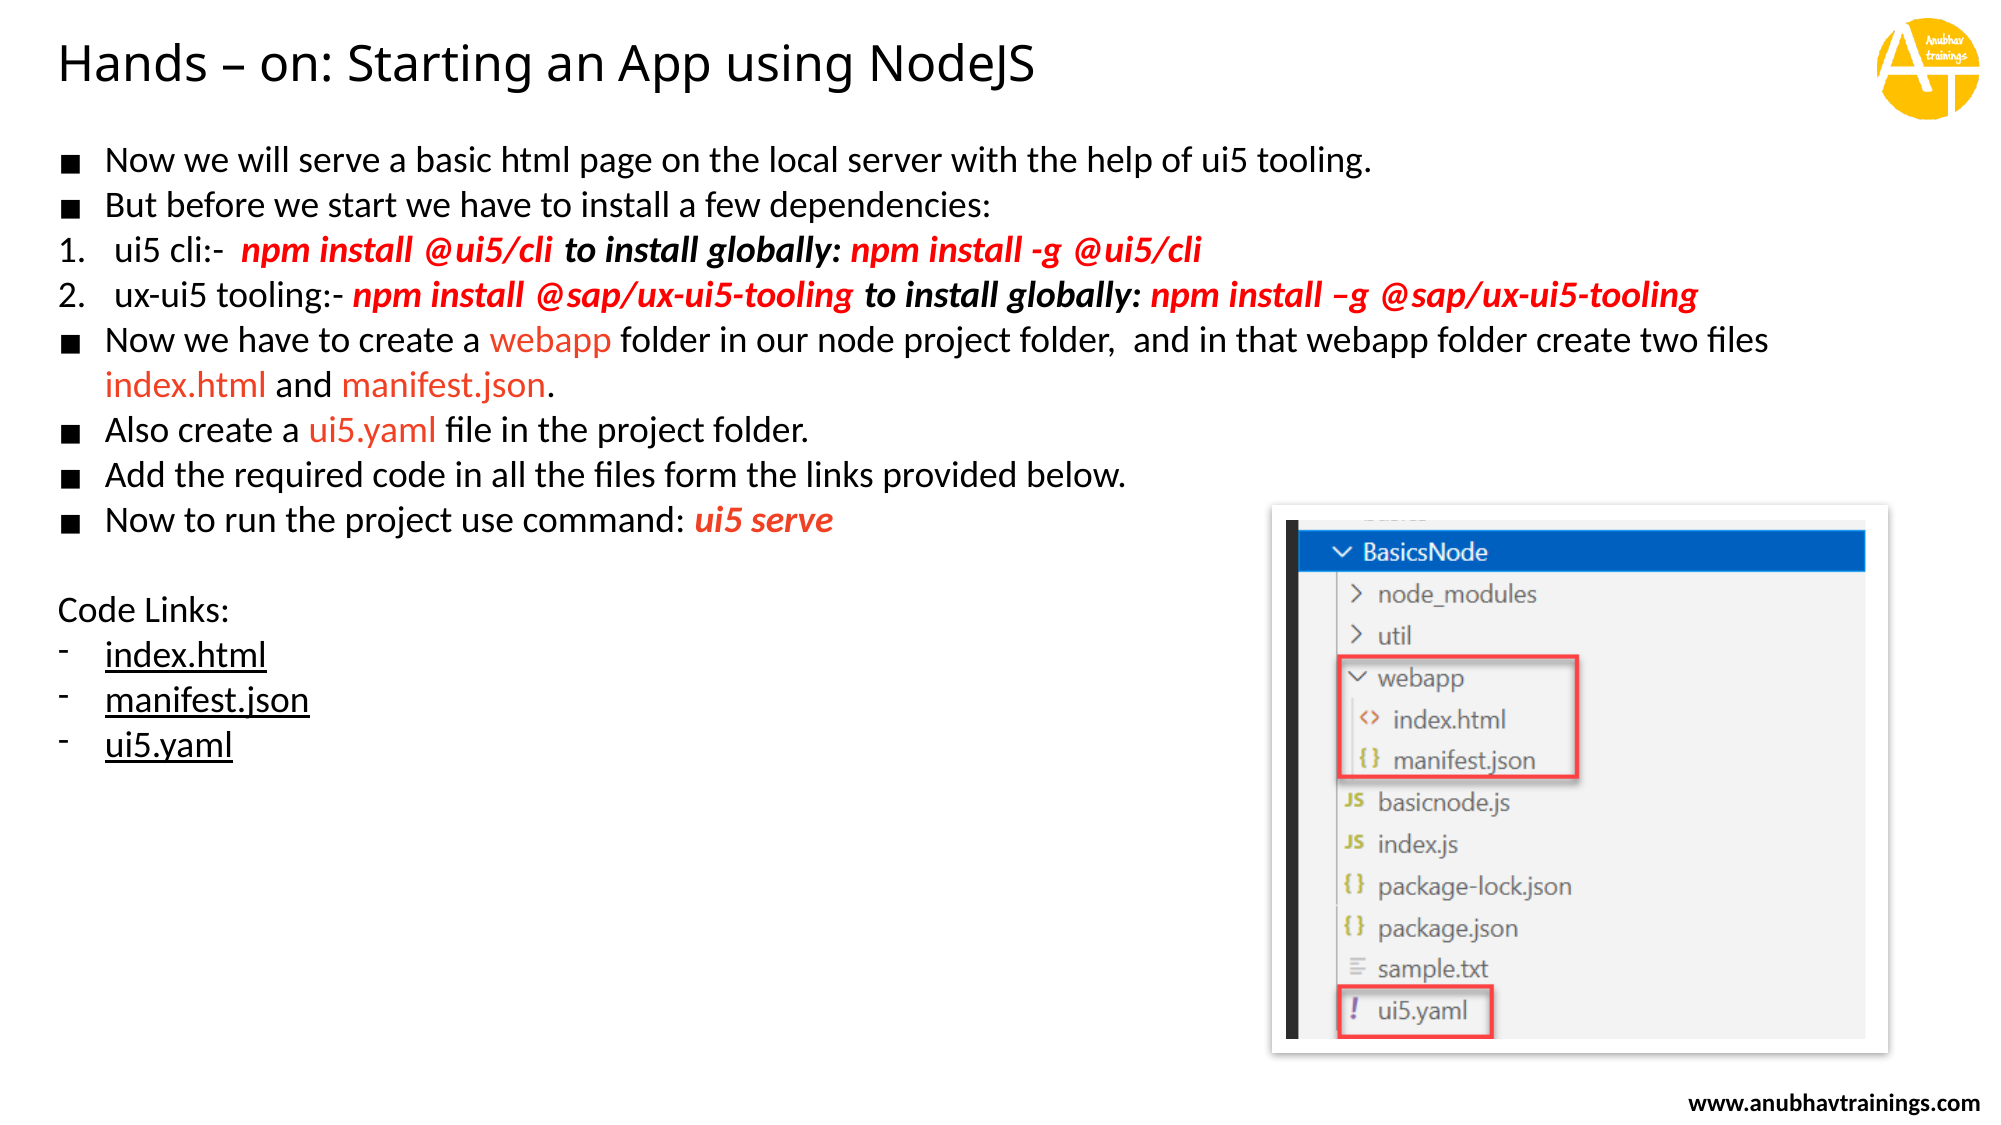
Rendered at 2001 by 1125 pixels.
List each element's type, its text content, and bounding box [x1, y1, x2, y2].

text_box Hands – on: Starting an App using NodeJS [42, 30, 1861, 127]
text_box Now we will serve a basic html page on the local server with the help of ui5 tooling. But before we start we have to install a few dependencies: ui5 cli:- npm install @ui5/cli to install globally: npm install -g @ui5/cli ux-ui5 tooling:- npm install @sap/ux-ui5-tooling to install globally: npm install –g @sap/ux-ui5-tooling Now we have to create a webapp folder in our node project folder, and in that webapp folder create two files index.html and manifest.json. Also create a ui5.yaml file in the project folder. Add the required code in all the files form the links provided below. Now to run the project use command: ui5 serve Code Links: index.html manifest.json ui5.yaml [42, 127, 1874, 773]
picture [1866, 11, 1985, 128]
picture [1286, 519, 1875, 1039]
footer www.anubhavtrainings.com [1669, 1089, 2000, 1114]
